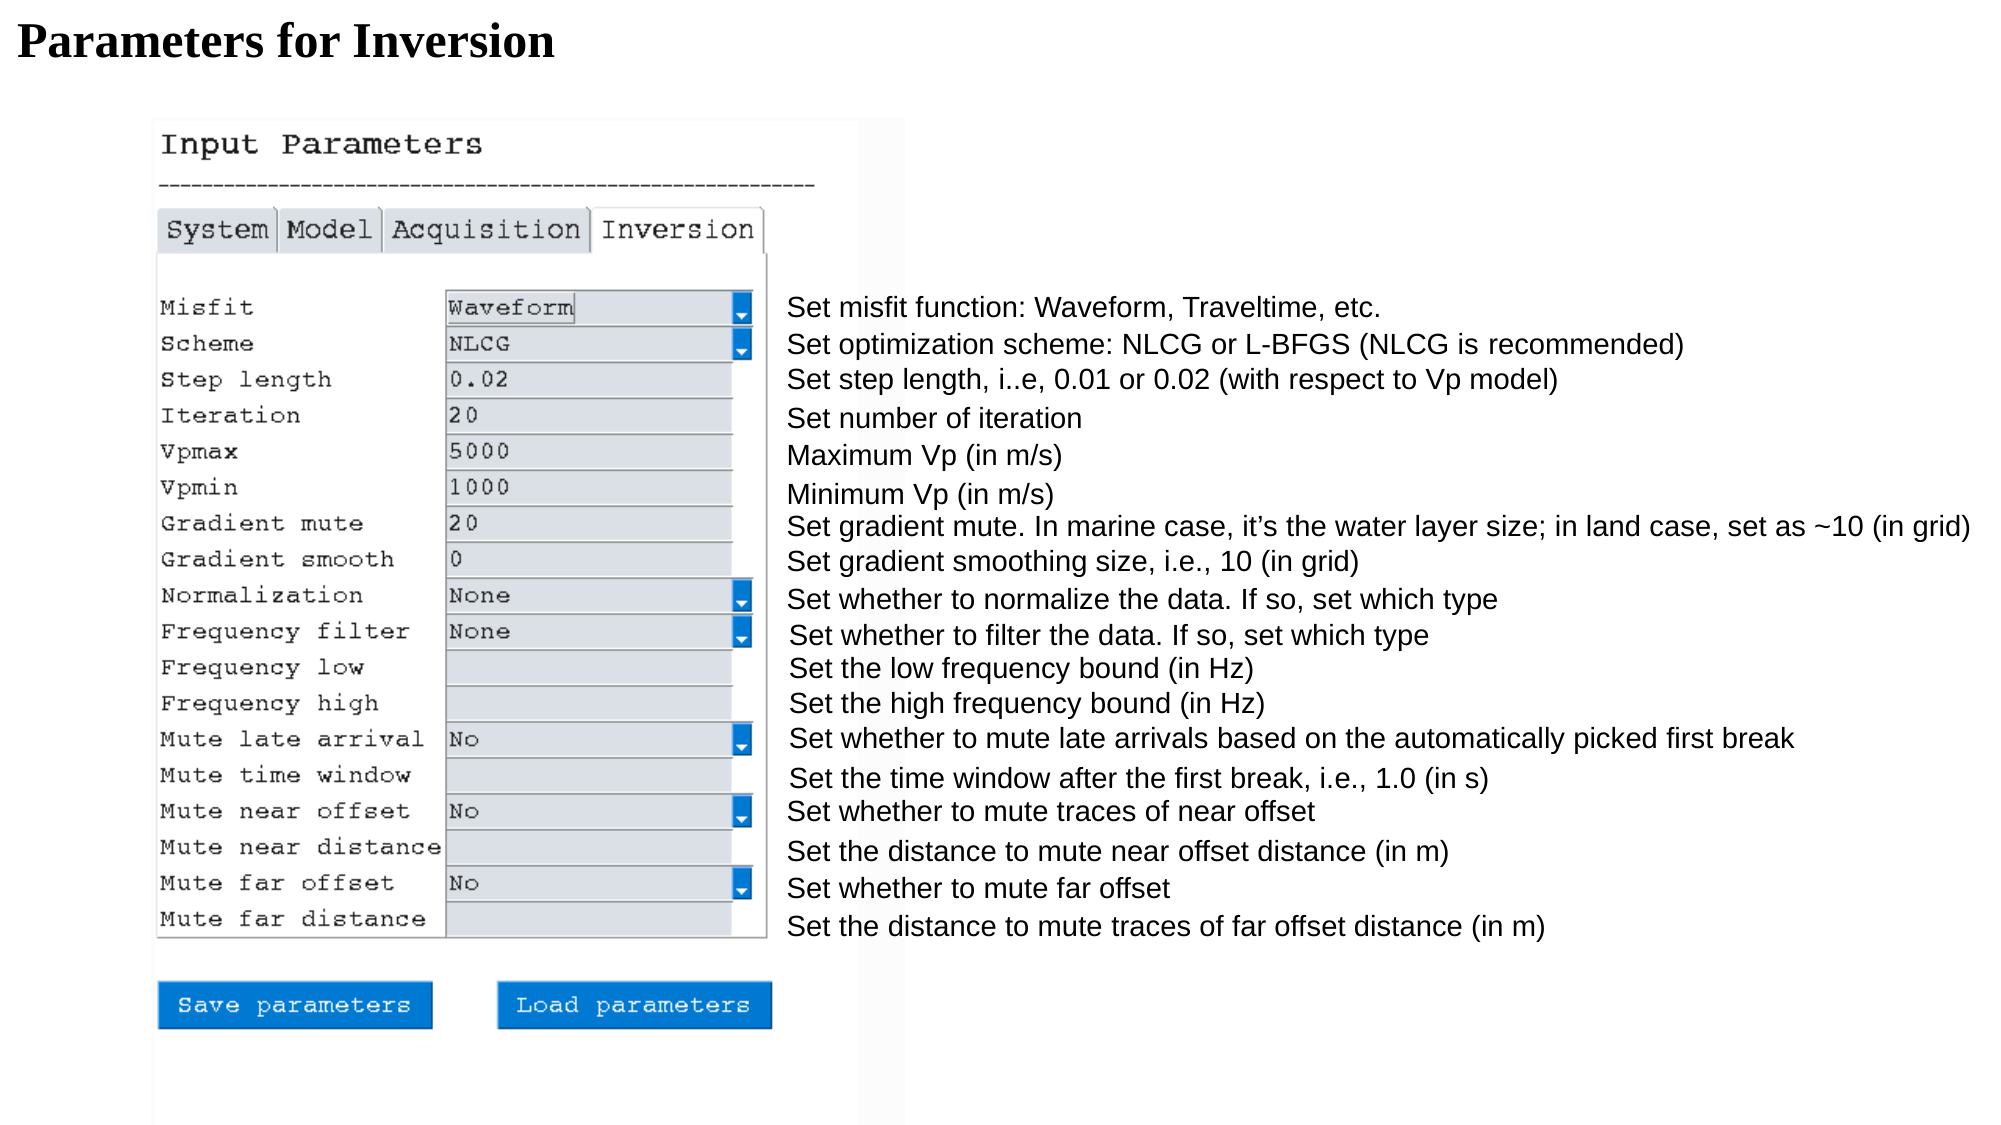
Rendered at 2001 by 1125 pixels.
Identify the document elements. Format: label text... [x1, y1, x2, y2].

text_box Set the distance to mute traces of far offset distance (in m) [932, 899, 1701, 950]
text_box Set whether to mute far offset [932, 861, 1989, 912]
text_box Set the low frequency bound (in Hz) [932, 641, 1616, 677]
text_box Set gradient mute. In marine case, it’s the water layer size; in land case, set as ~10 (in grid) [932, 499, 1989, 550]
text_box Parameters for Inversion [2, 0, 571, 75]
text_box Set the time window after the first break, i.e., 1.0 (in s) [932, 762, 1704, 784]
text_box Set number of iteration [932, 392, 1614, 429]
text_box Set misfit function: Waveform, Traveltime, etc. [932, 280, 1565, 317]
text_box Set whether to normalize the data. If so, set which type [932, 572, 1831, 608]
text_box Set step length, i..e, 0.01 or 0.02 (with respect to Vp model) [932, 353, 1614, 392]
text_box Set whether to filter the data. If so, set which type [932, 608, 1874, 659]
text_box Set the high frequency bound (in Hz) [932, 677, 1616, 711]
text_box Maximum Vp (in m/s) [932, 429, 1614, 479]
text_box Set the distance to mute near offset distance (in m) [932, 835, 1701, 861]
text_box Set gradient smoothing size, i.e., 10 (in grid) [932, 535, 1614, 572]
text_box Set whether to mute late arrivals based on the automatically picked first break [932, 711, 1991, 762]
text_box Set optimization scheme: NLCG or L-BFGS (NLCG is recommended) [932, 317, 1901, 368]
text_box Minimum Vp (in m/s) [932, 479, 1614, 518]
text_box Set whether to mute traces of near offset [932, 784, 1989, 835]
picture [139, 107, 932, 1125]
